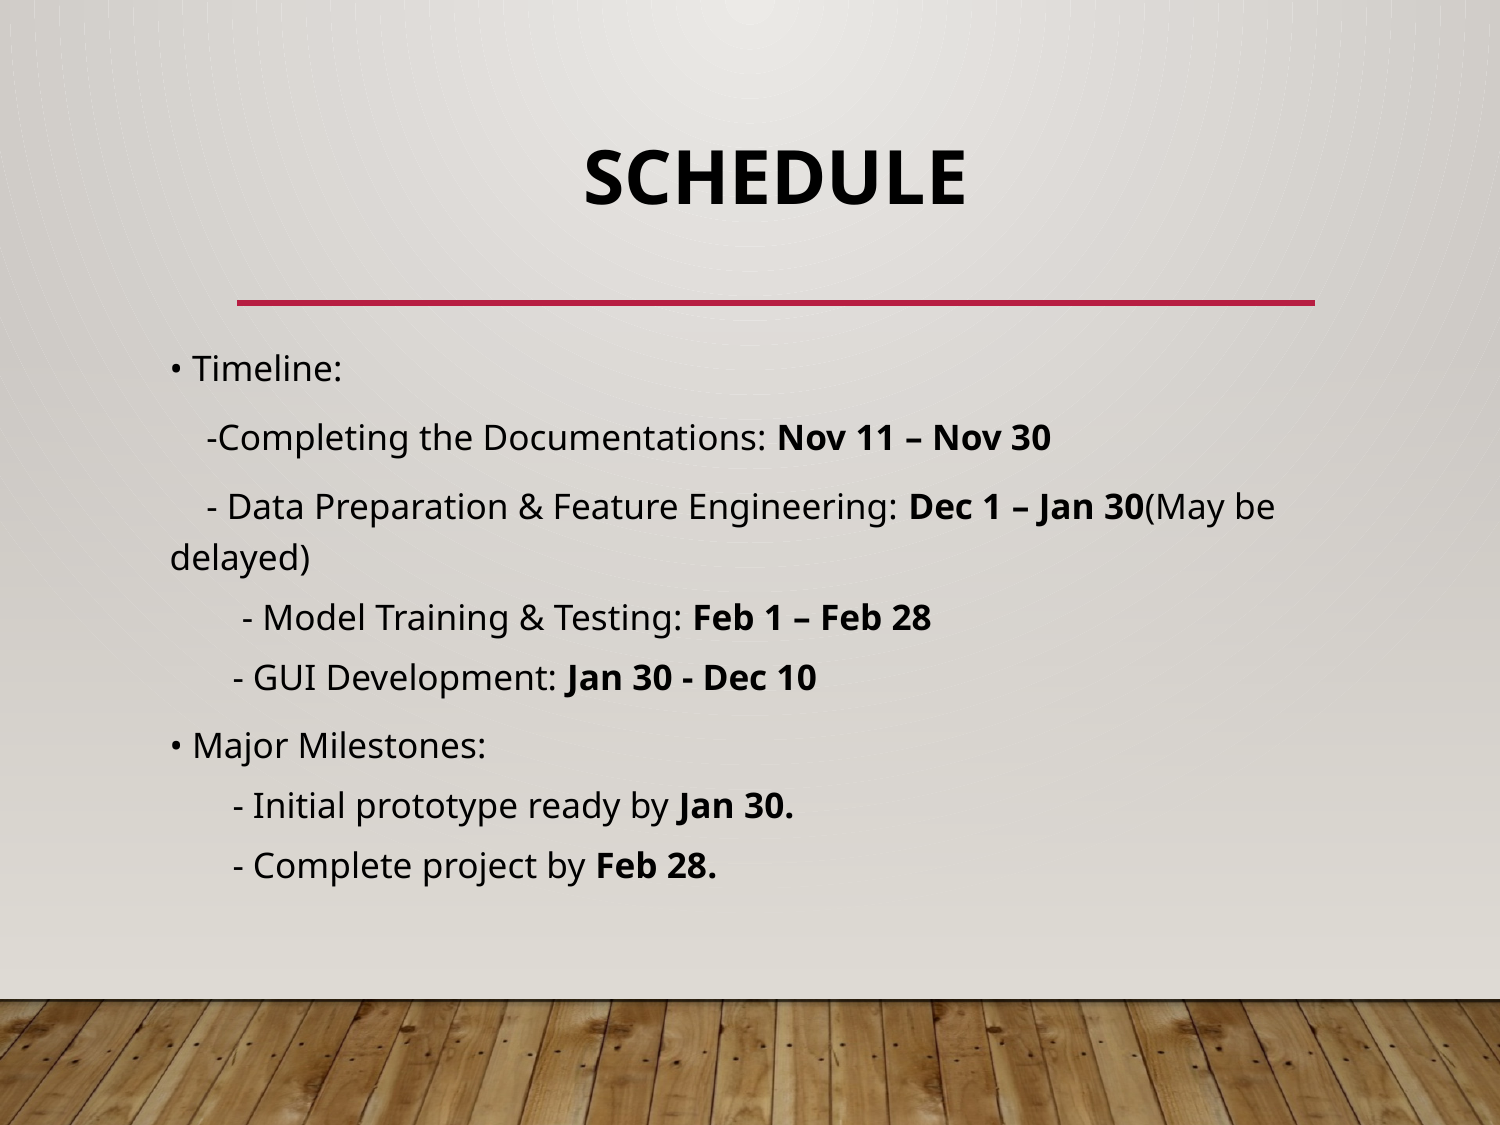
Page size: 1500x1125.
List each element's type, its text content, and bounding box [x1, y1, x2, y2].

picture [0, 999, 1500, 1125]
title Schedule [236, 131, 1315, 305]
list • Timeline: -Completing the Documentations: Nov 11 – Nov 30 - Data Preparation & Feature Engineering: Dec 1 – Jan 30(May be delayed) - Model Training & Testing: Feb 1 – Feb 28 - GUI Development: Jan 30 - Dec 10 • Major Milestones: - Initial prototype ready by Jan 30. - Complete project by Feb 28. [154, 330, 1404, 897]
